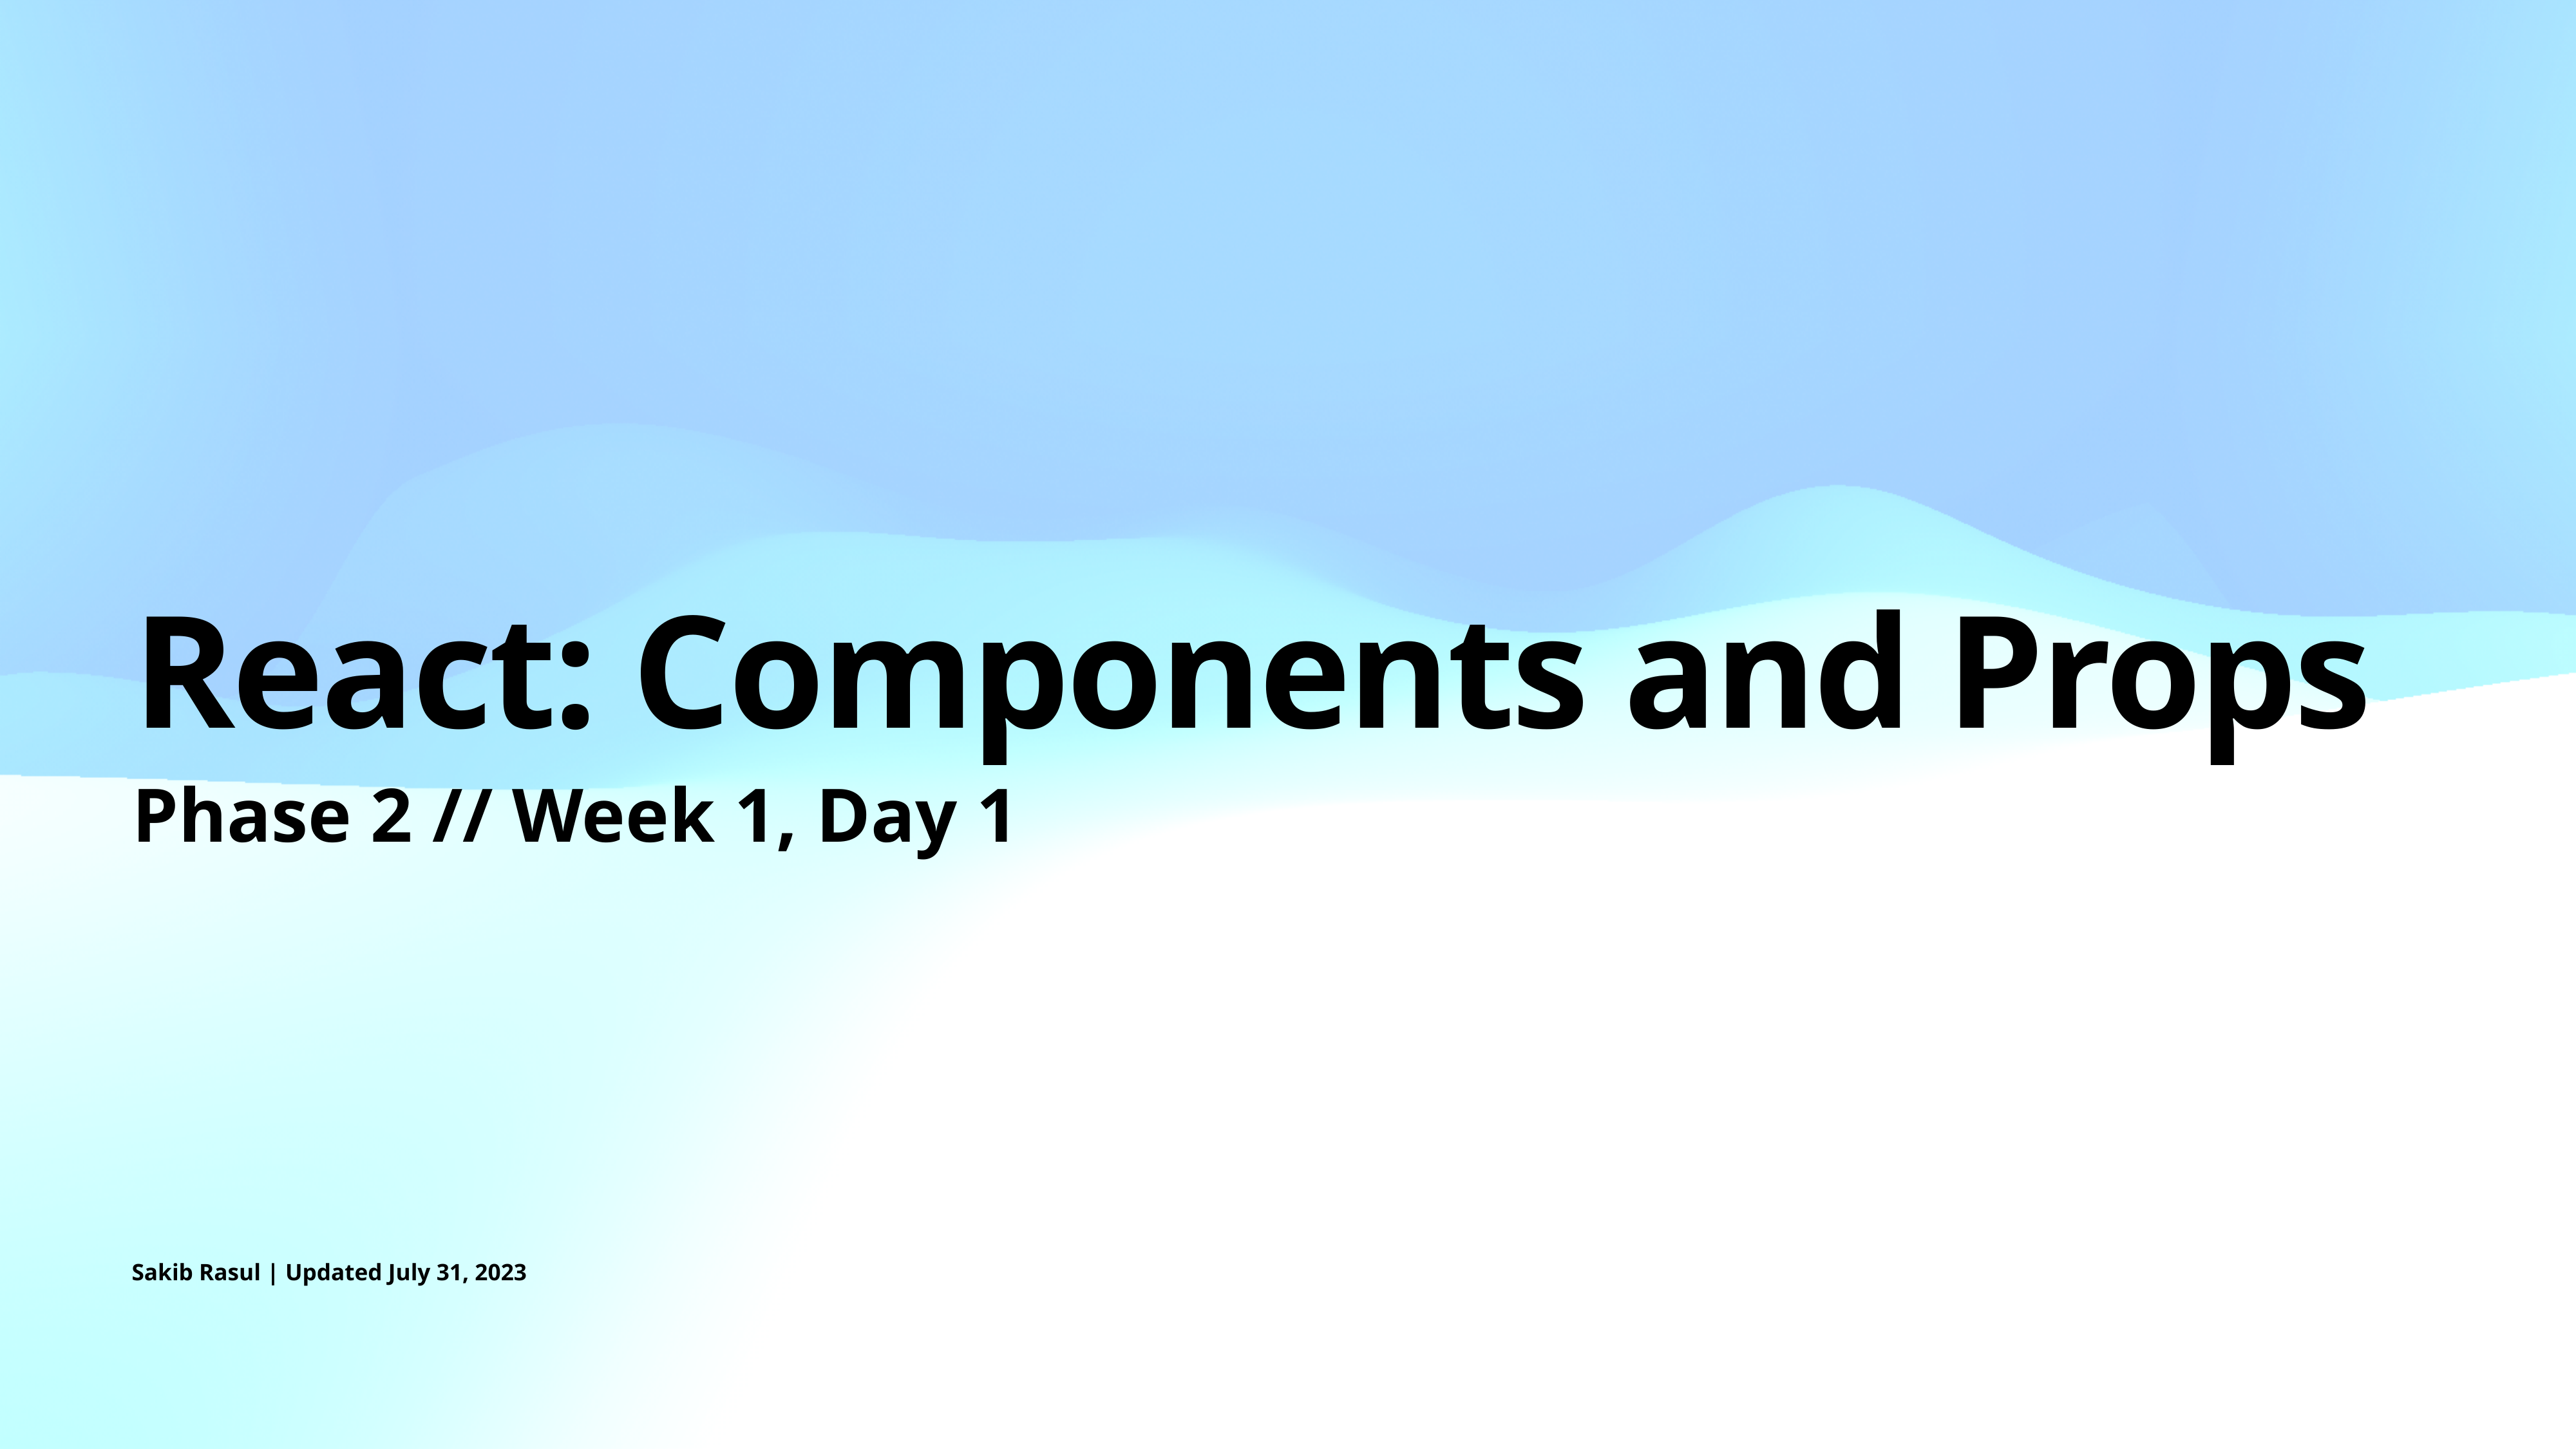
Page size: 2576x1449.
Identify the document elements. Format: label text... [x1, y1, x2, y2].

title React: Components and Props [127, 271, 2449, 764]
list Sakib Rasul | Updated July 31, 2023 [126, 1252, 2448, 1321]
subtitle Phase 2 // Week 1, Day 1 [126, 762, 2448, 965]
picture [0, 0, 2576, 1449]
